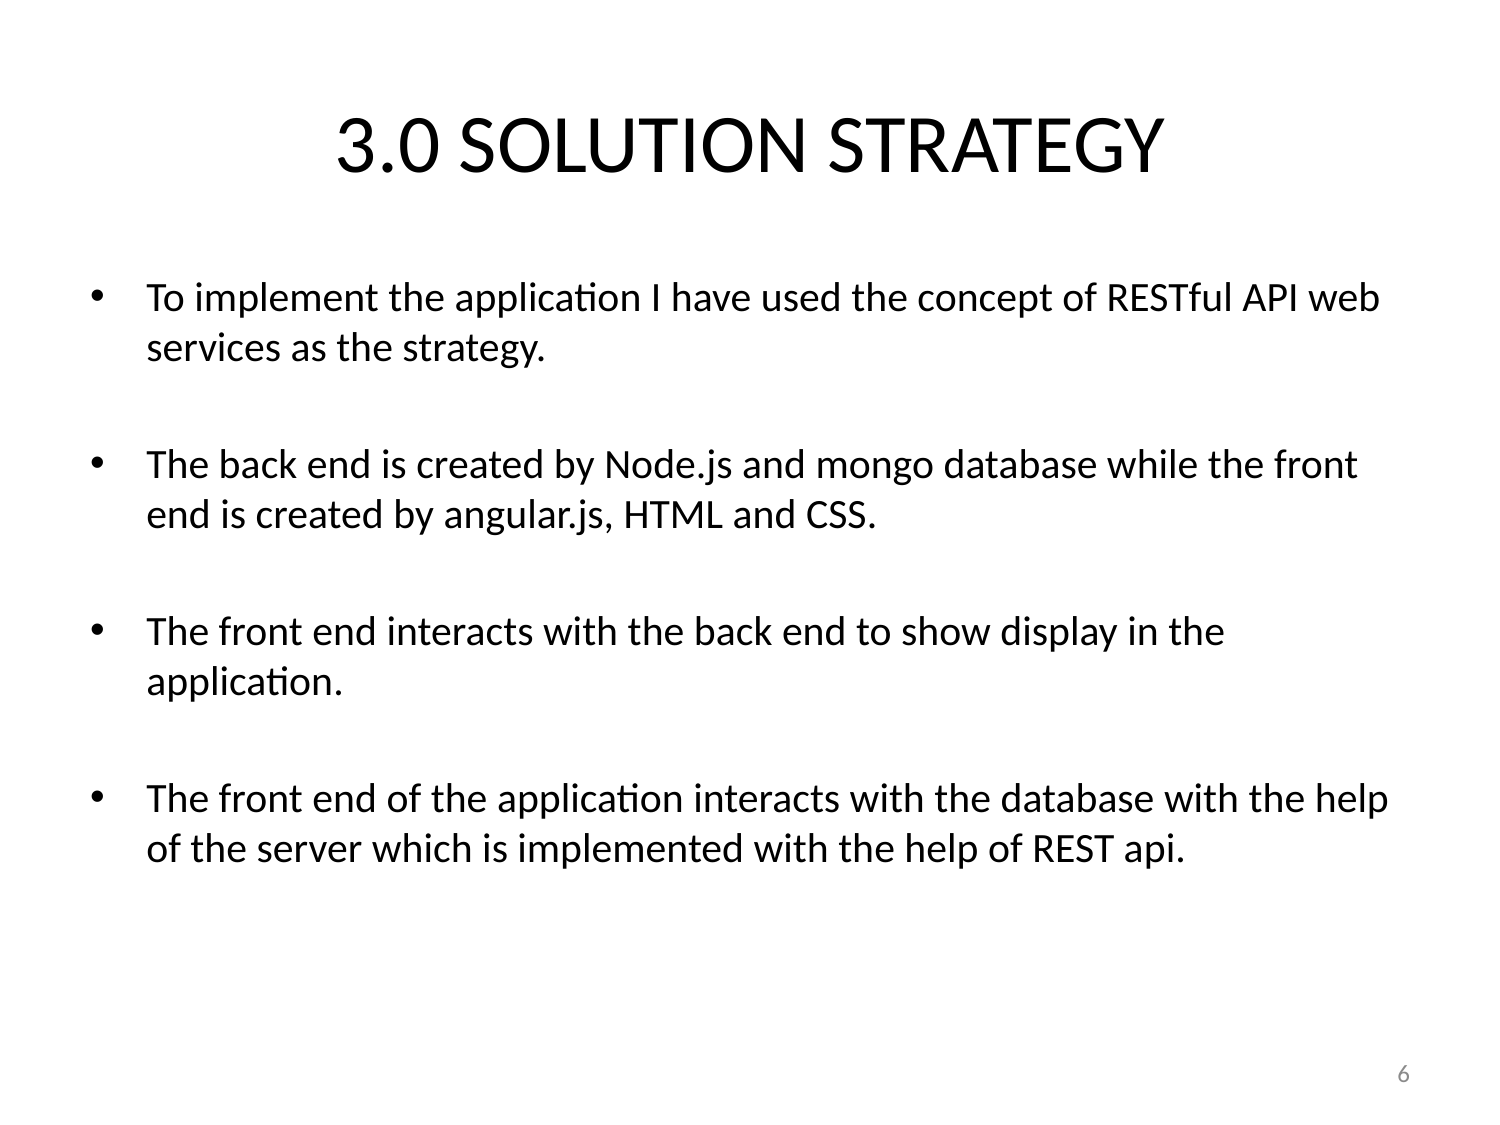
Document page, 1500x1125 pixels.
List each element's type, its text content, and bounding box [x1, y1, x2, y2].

list To implement the application I have used the concept of RESTful API web services as the strategy. The back end is created by Node.js and mongo database while the front end is created by angular.js, HTML and CSS. The front end interacts with the back end to show display in the application. The front end of the application interacts with the database with the help of the server which is implemented with the help of REST api. [75, 262, 1425, 1005]
title 3.0 SOLUTION STRATEGY [75, 45, 1425, 233]
slide_number 6 [1074, 1042, 1425, 1103]
